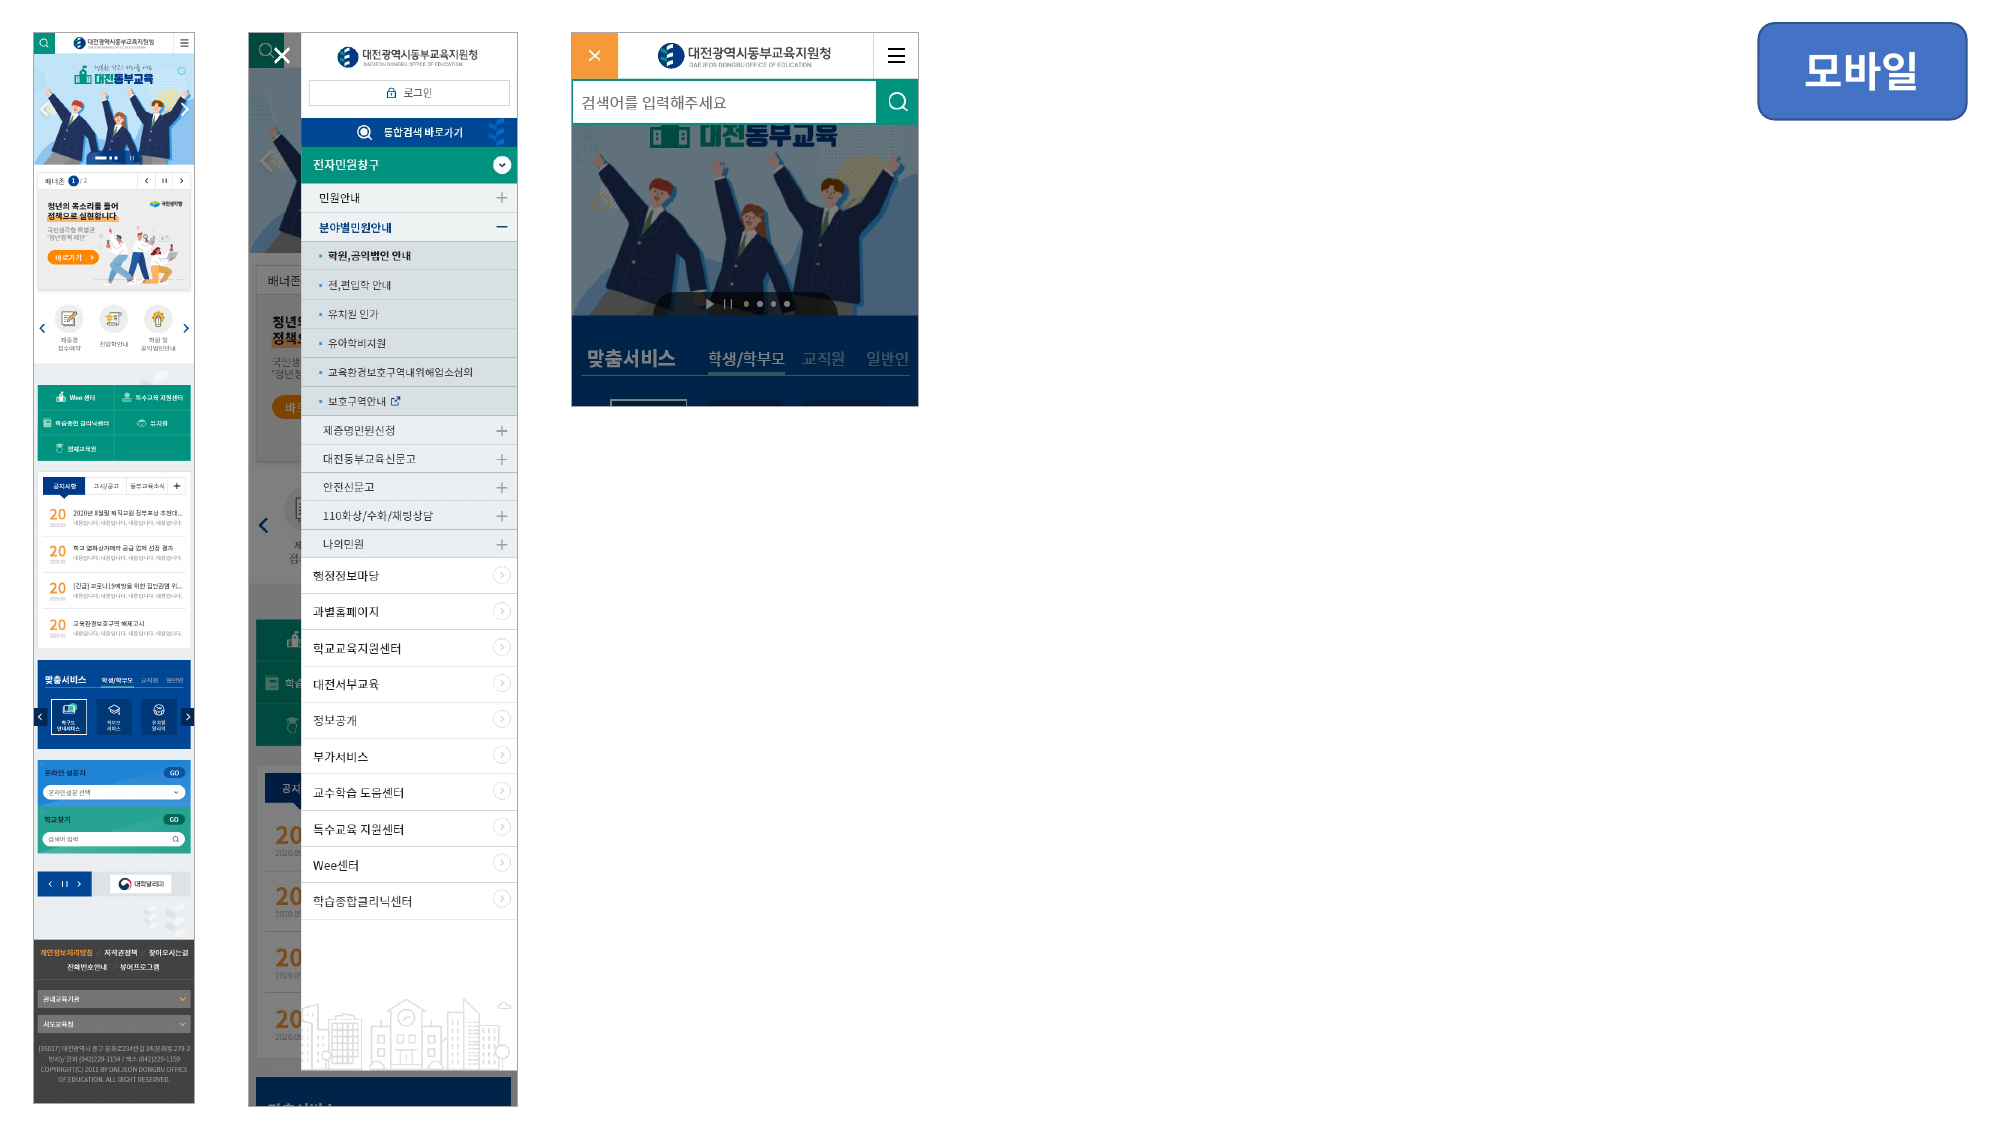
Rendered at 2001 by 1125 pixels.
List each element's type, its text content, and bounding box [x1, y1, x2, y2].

picture [571, 32, 919, 407]
text_box 모바일 [1757, 22, 1968, 121]
picture [33, 32, 195, 1104]
picture [248, 32, 518, 1107]
